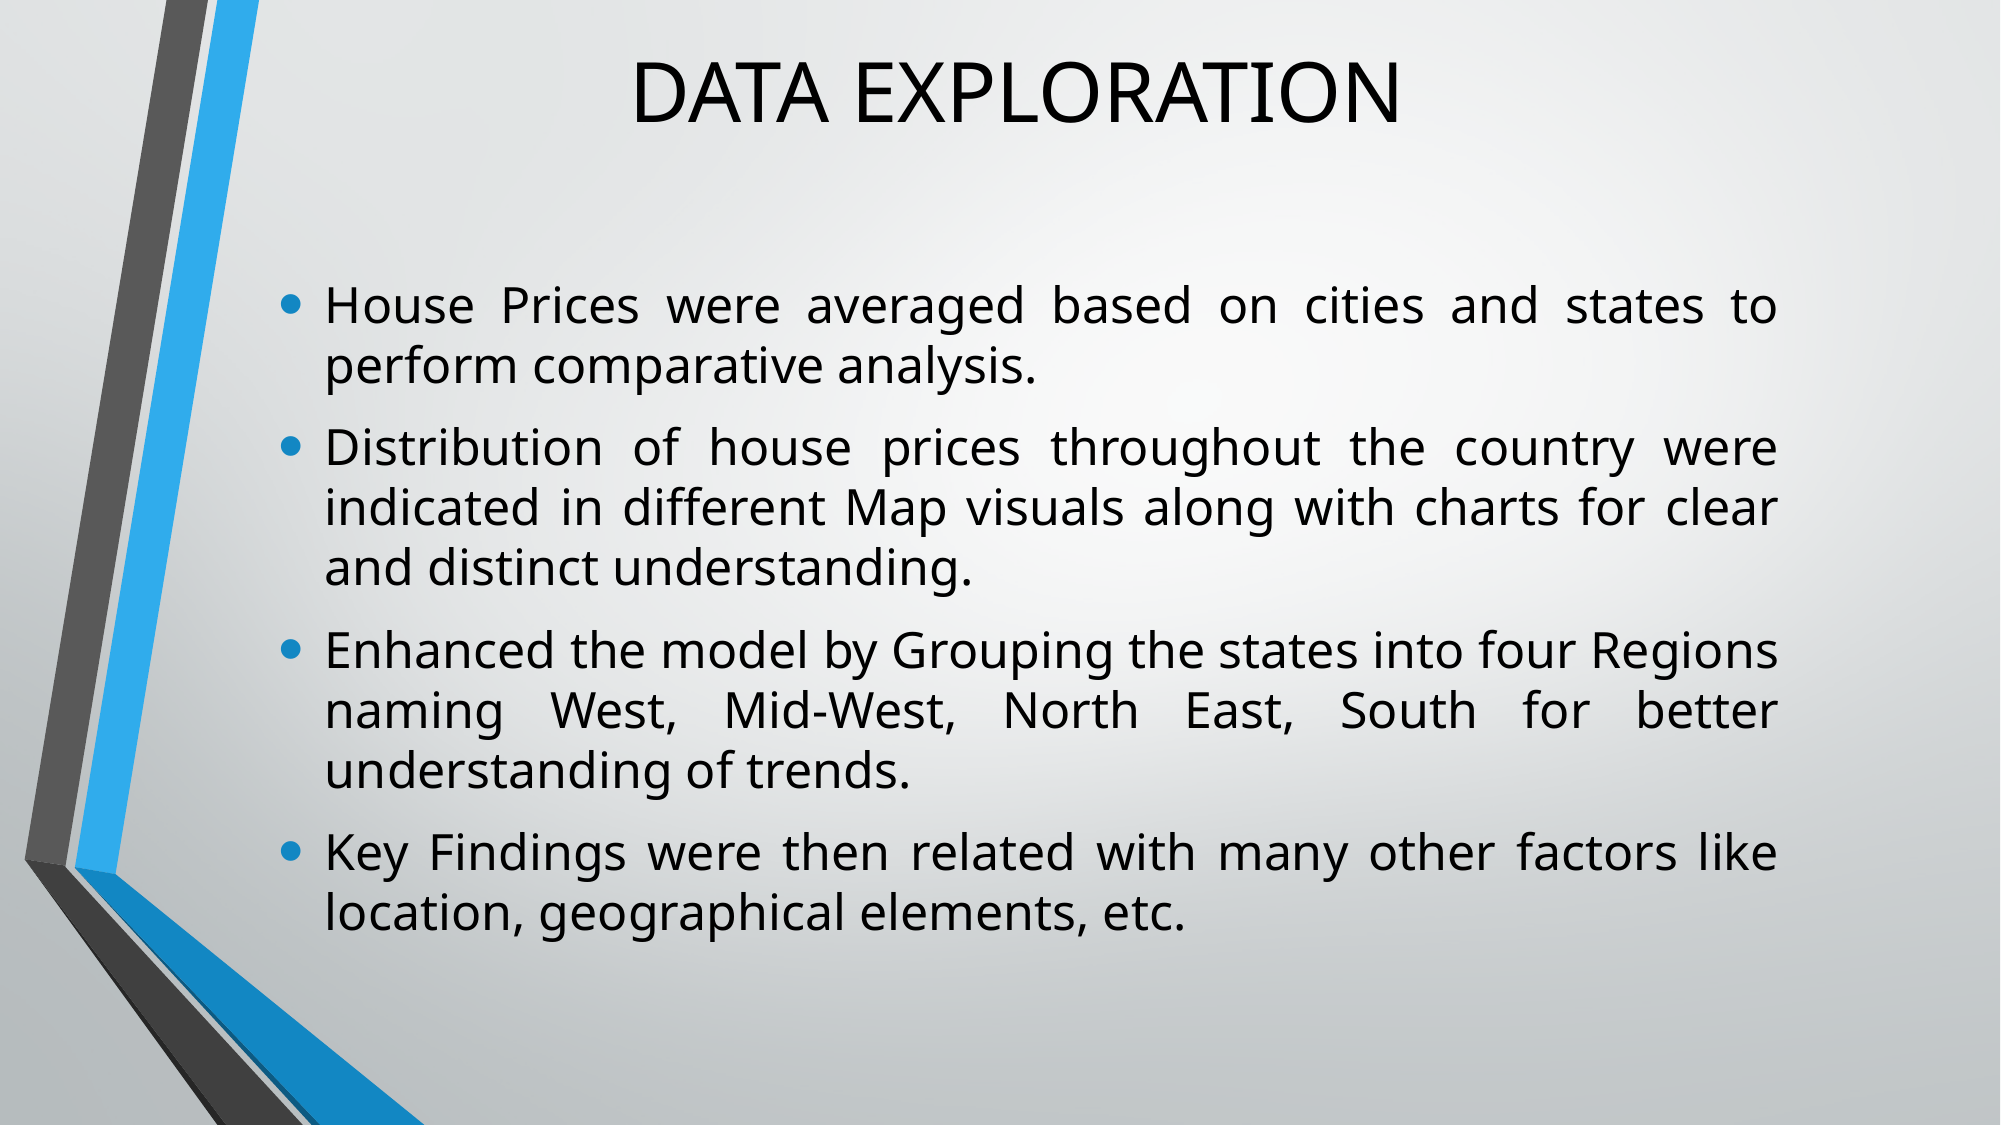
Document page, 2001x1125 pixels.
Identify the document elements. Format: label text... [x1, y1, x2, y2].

title DATA EXPLORATION [263, 29, 1772, 148]
list House Prices were averaged based on cities and states to perform comparative analysis. Distribution of house prices throughout the country were indicated in different Map visuals along with charts for clear and distinct understanding. Enhanced the model by Grouping the states into four Regions naming West, Mid-West, North East, South for better understanding of trends. Key Findings were then related with many other factors like location, geographical elements, etc. [263, 259, 1796, 955]
